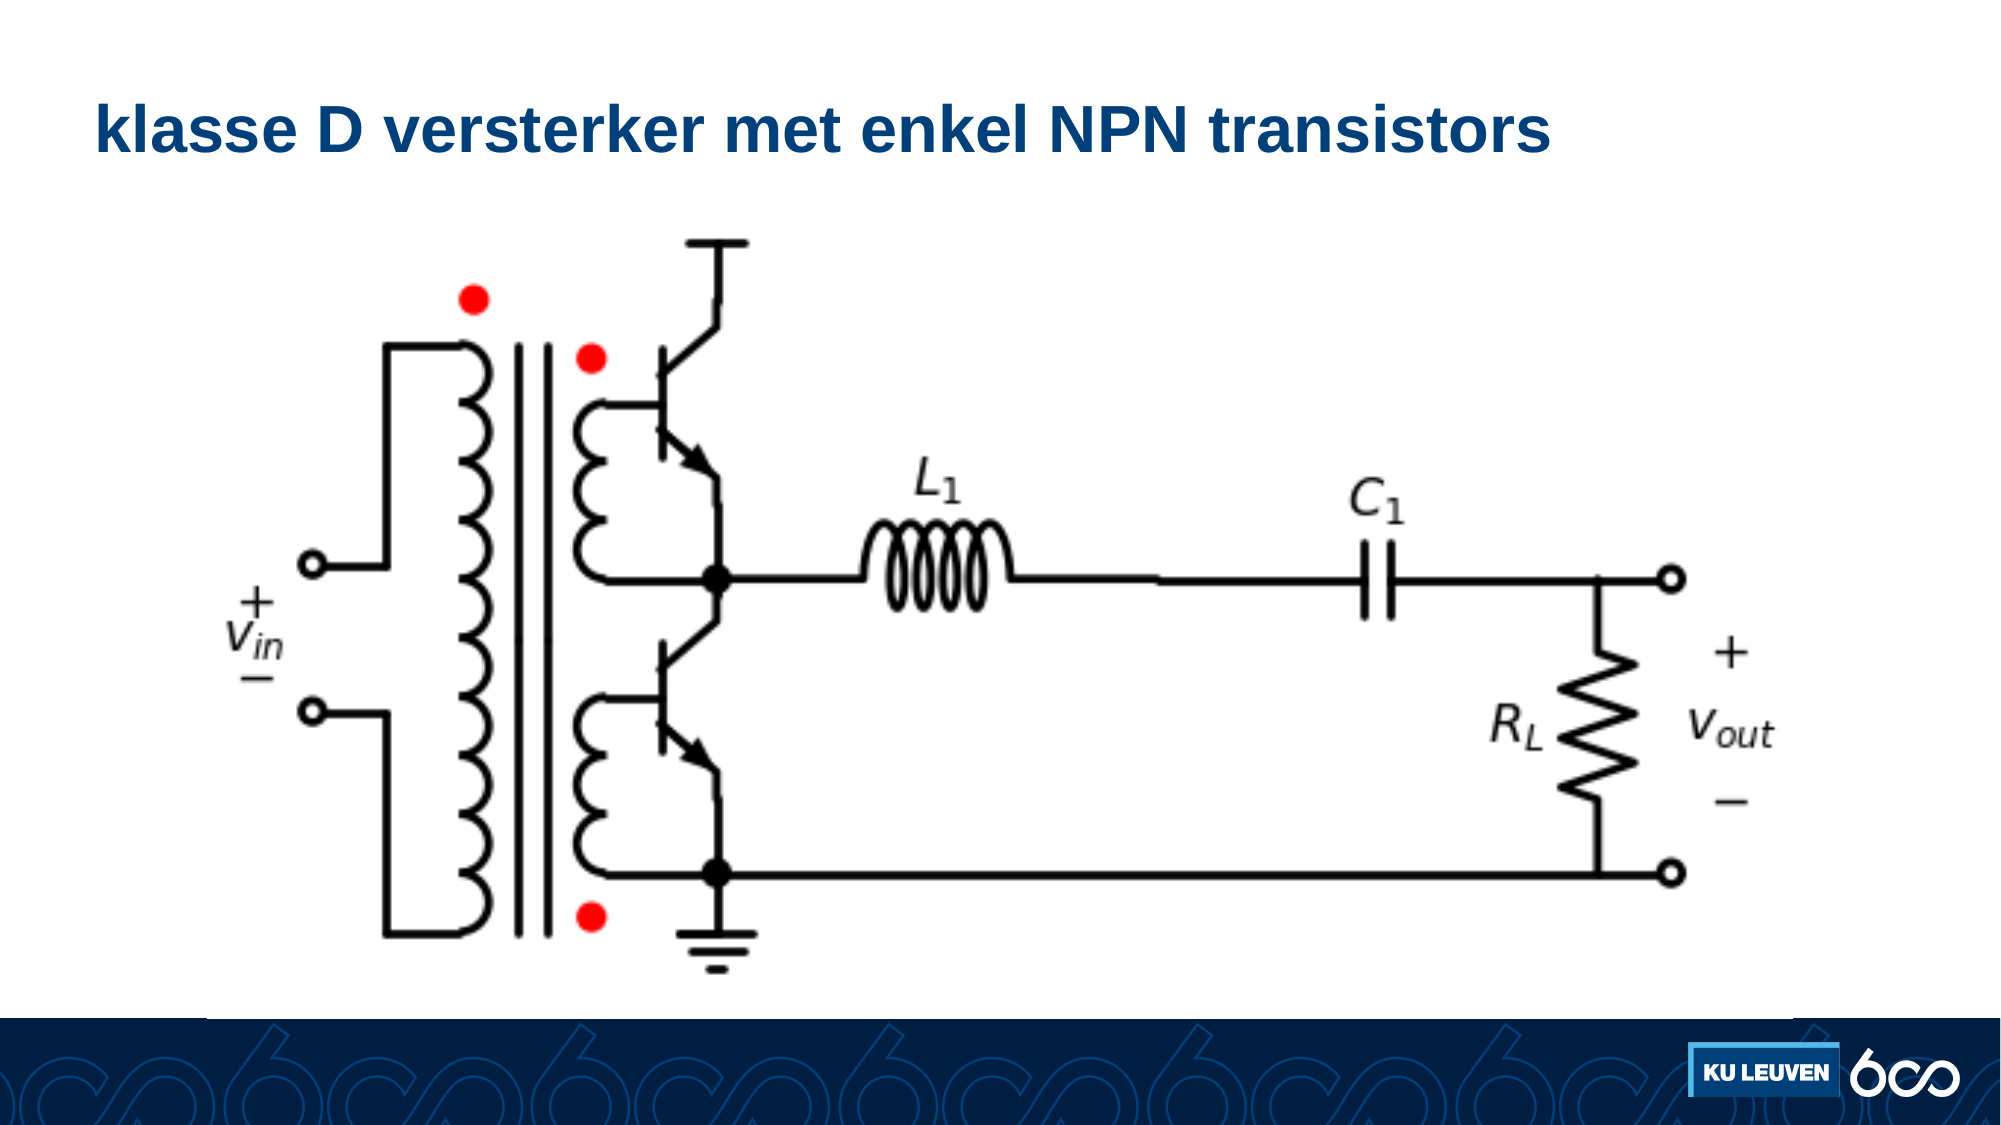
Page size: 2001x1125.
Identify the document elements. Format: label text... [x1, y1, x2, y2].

title klasse D versterker met enkel NPN transistors [94, 94, 1906, 201]
picture [0, 193, 2001, 1125]
